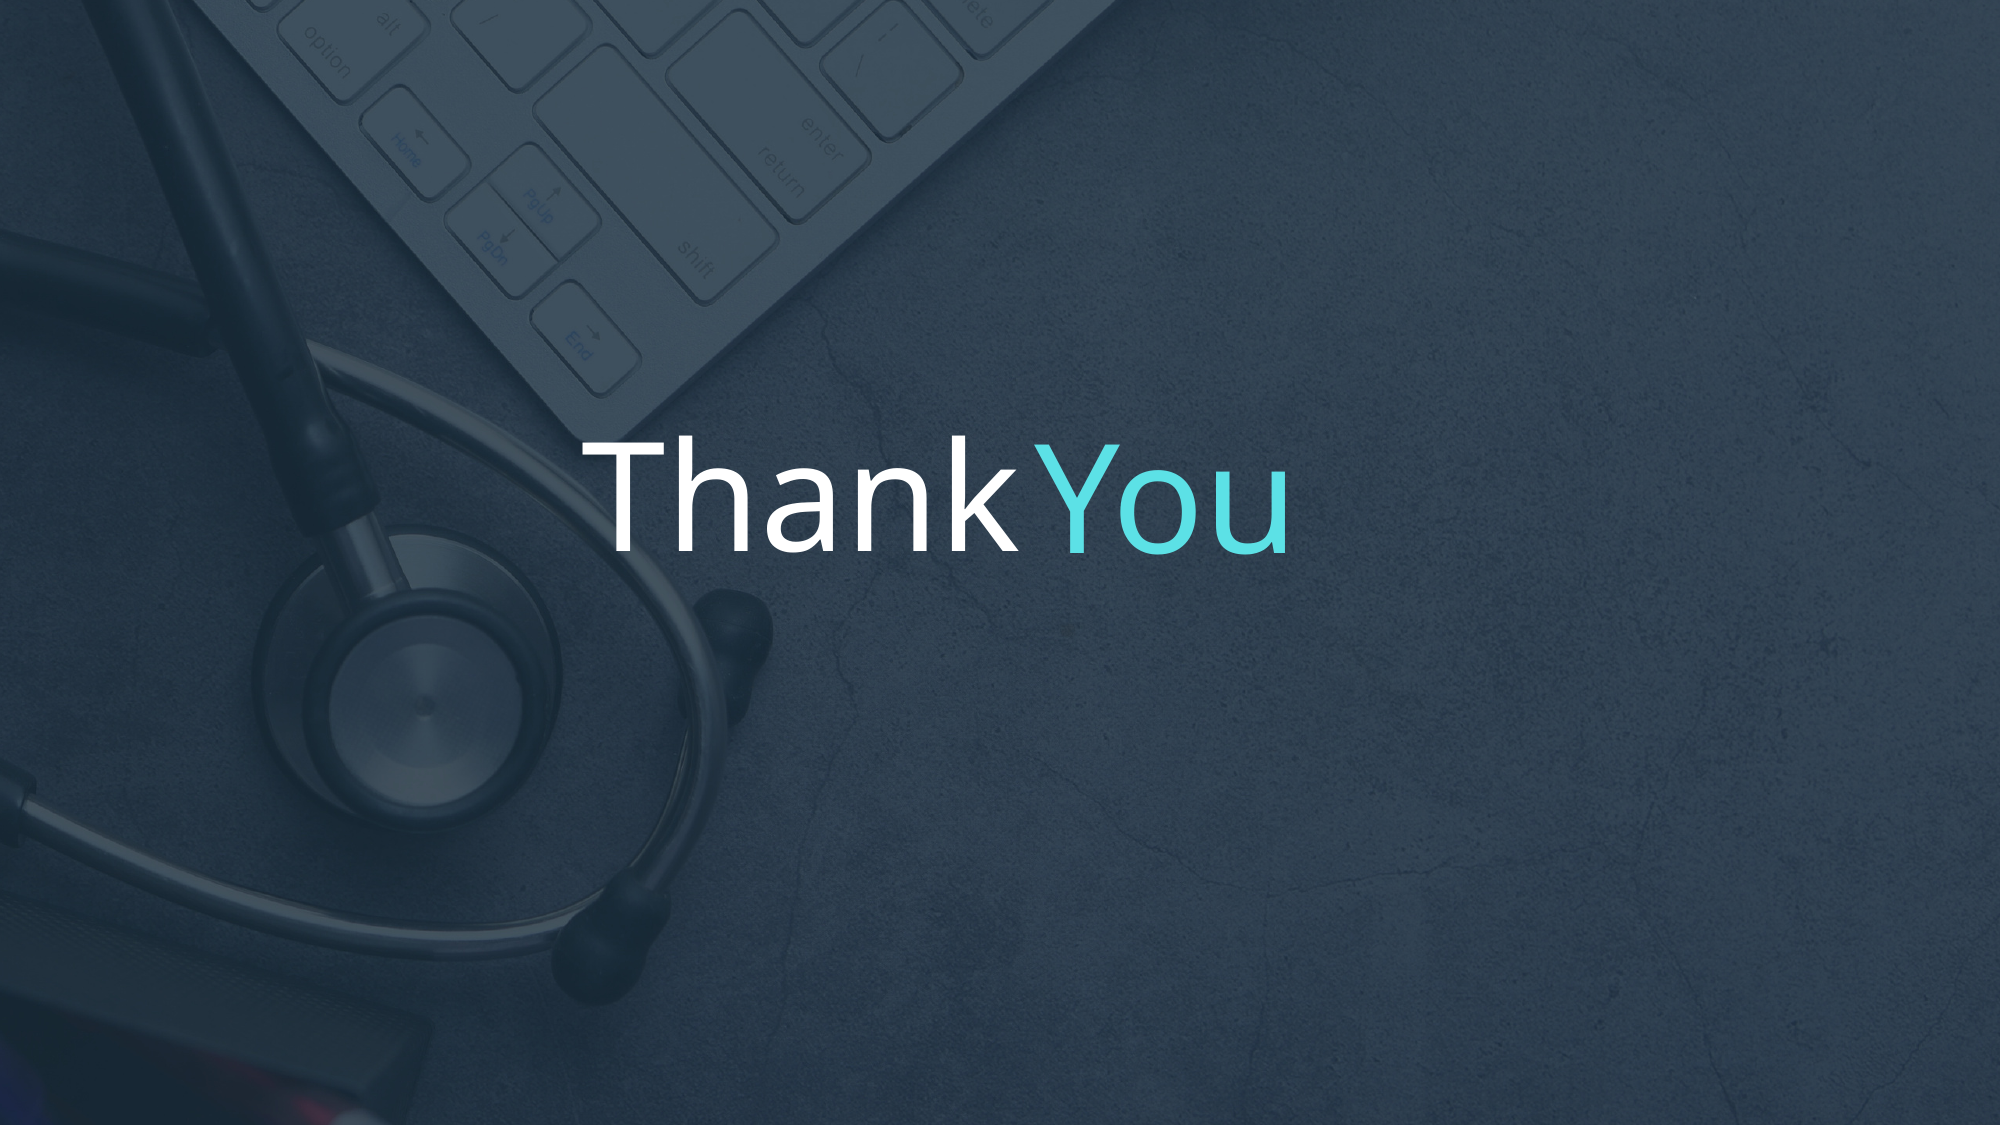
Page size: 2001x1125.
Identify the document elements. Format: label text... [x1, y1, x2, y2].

text_box Thank [581, 368, 1102, 582]
text_box [0, 0, 2000, 1125]
text_box You [1034, 370, 1362, 584]
